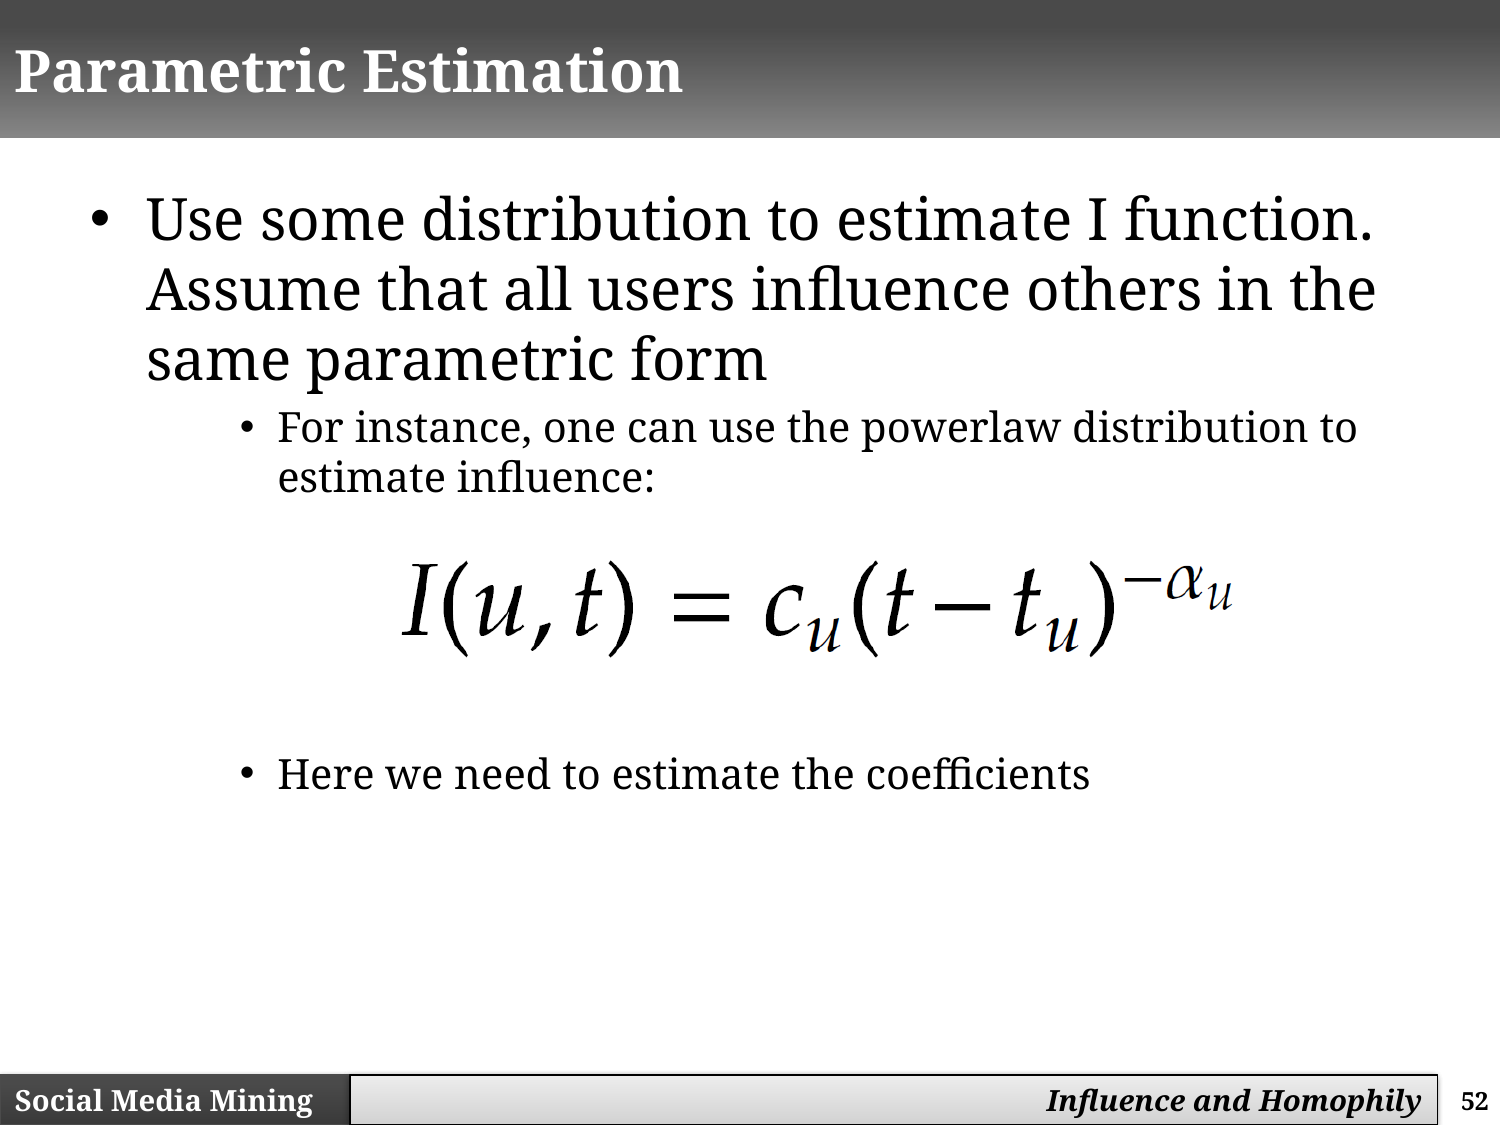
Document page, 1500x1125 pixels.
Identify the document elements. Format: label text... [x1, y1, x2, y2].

picture [399, 549, 1240, 663]
title Parametric Estimation [0, 0, 1500, 138]
list Use some distribution to estimate I function. Assume that all users influence others in the same parametric form For instance, one can use the powerlaw distribution to estimate influence: Here we need to estimate the coefficients [75, 174, 1425, 1048]
